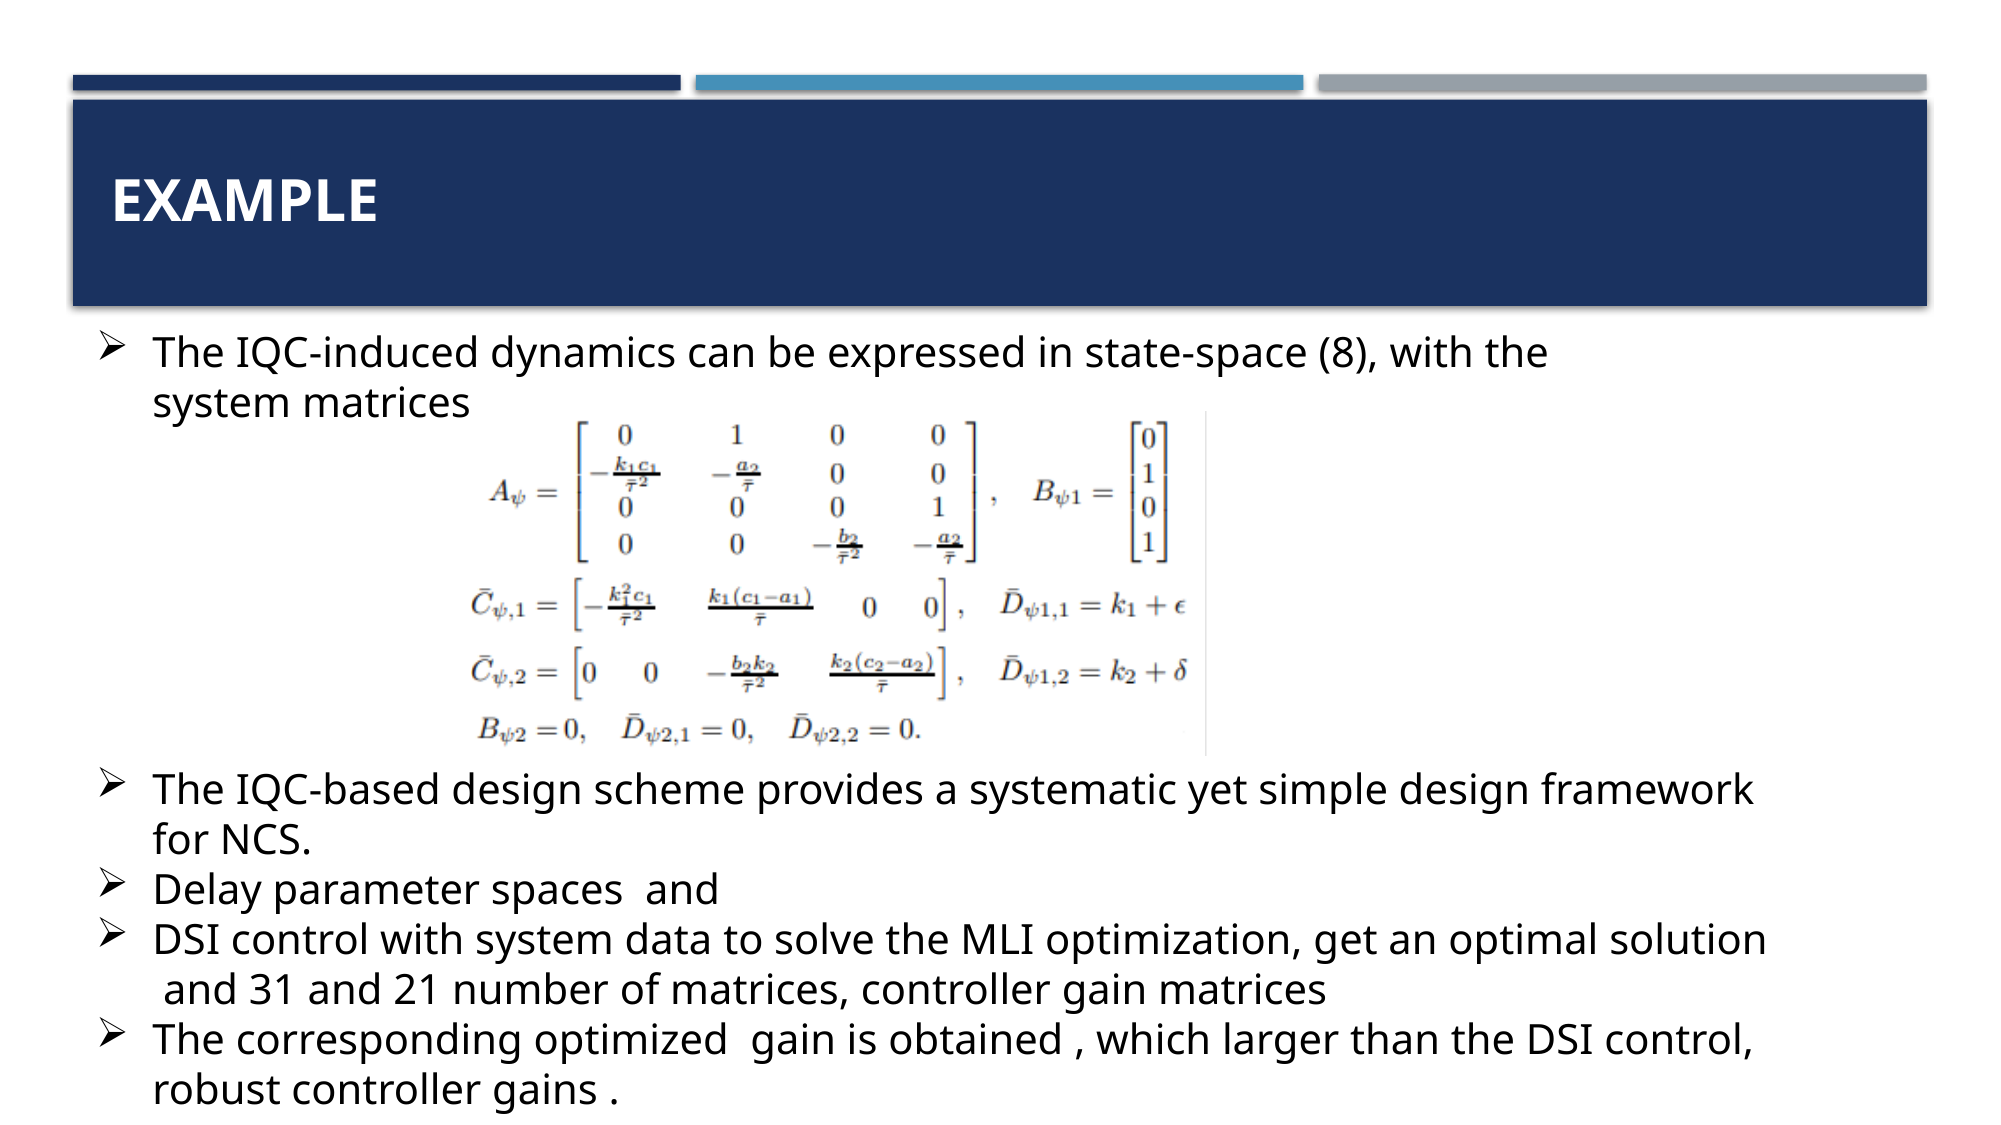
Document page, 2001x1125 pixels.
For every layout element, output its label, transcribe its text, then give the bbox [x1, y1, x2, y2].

picture [471, 410, 1209, 756]
text_box The IQC-induced dynamics can be expressed in state-space (8), with the system matrices [81, 318, 1648, 433]
title Example [95, 151, 1905, 241]
